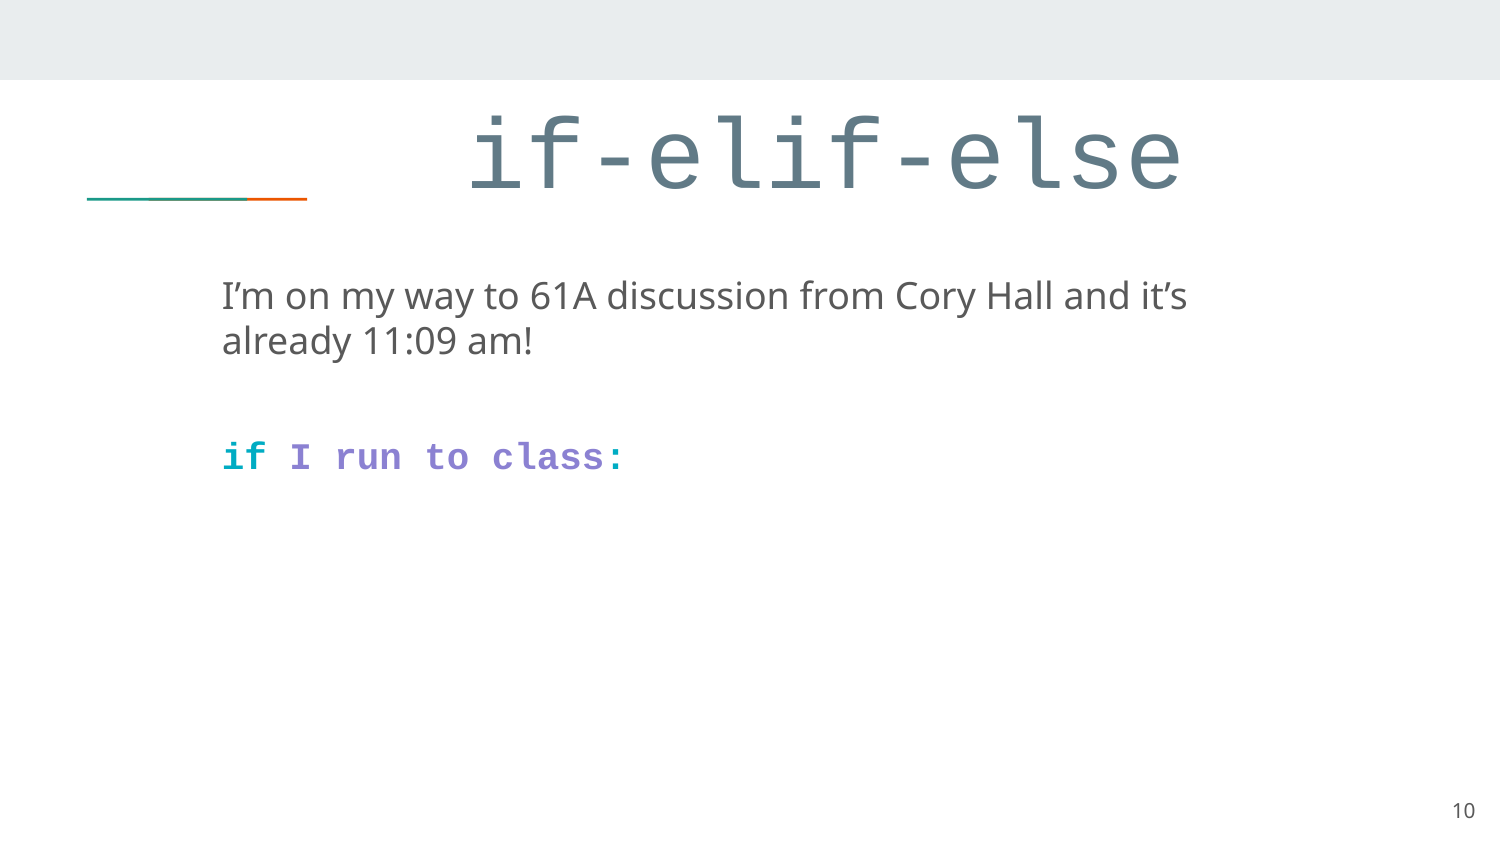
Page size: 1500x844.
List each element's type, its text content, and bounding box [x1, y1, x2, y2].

slide_number 10 [1400, 779, 1491, 844]
title if-elif-else [230, 73, 1421, 179]
list I’m on my way to 61A discussion from Cory Hall and it’s already 11:09 am! if I run to class: [206, 256, 1315, 714]
